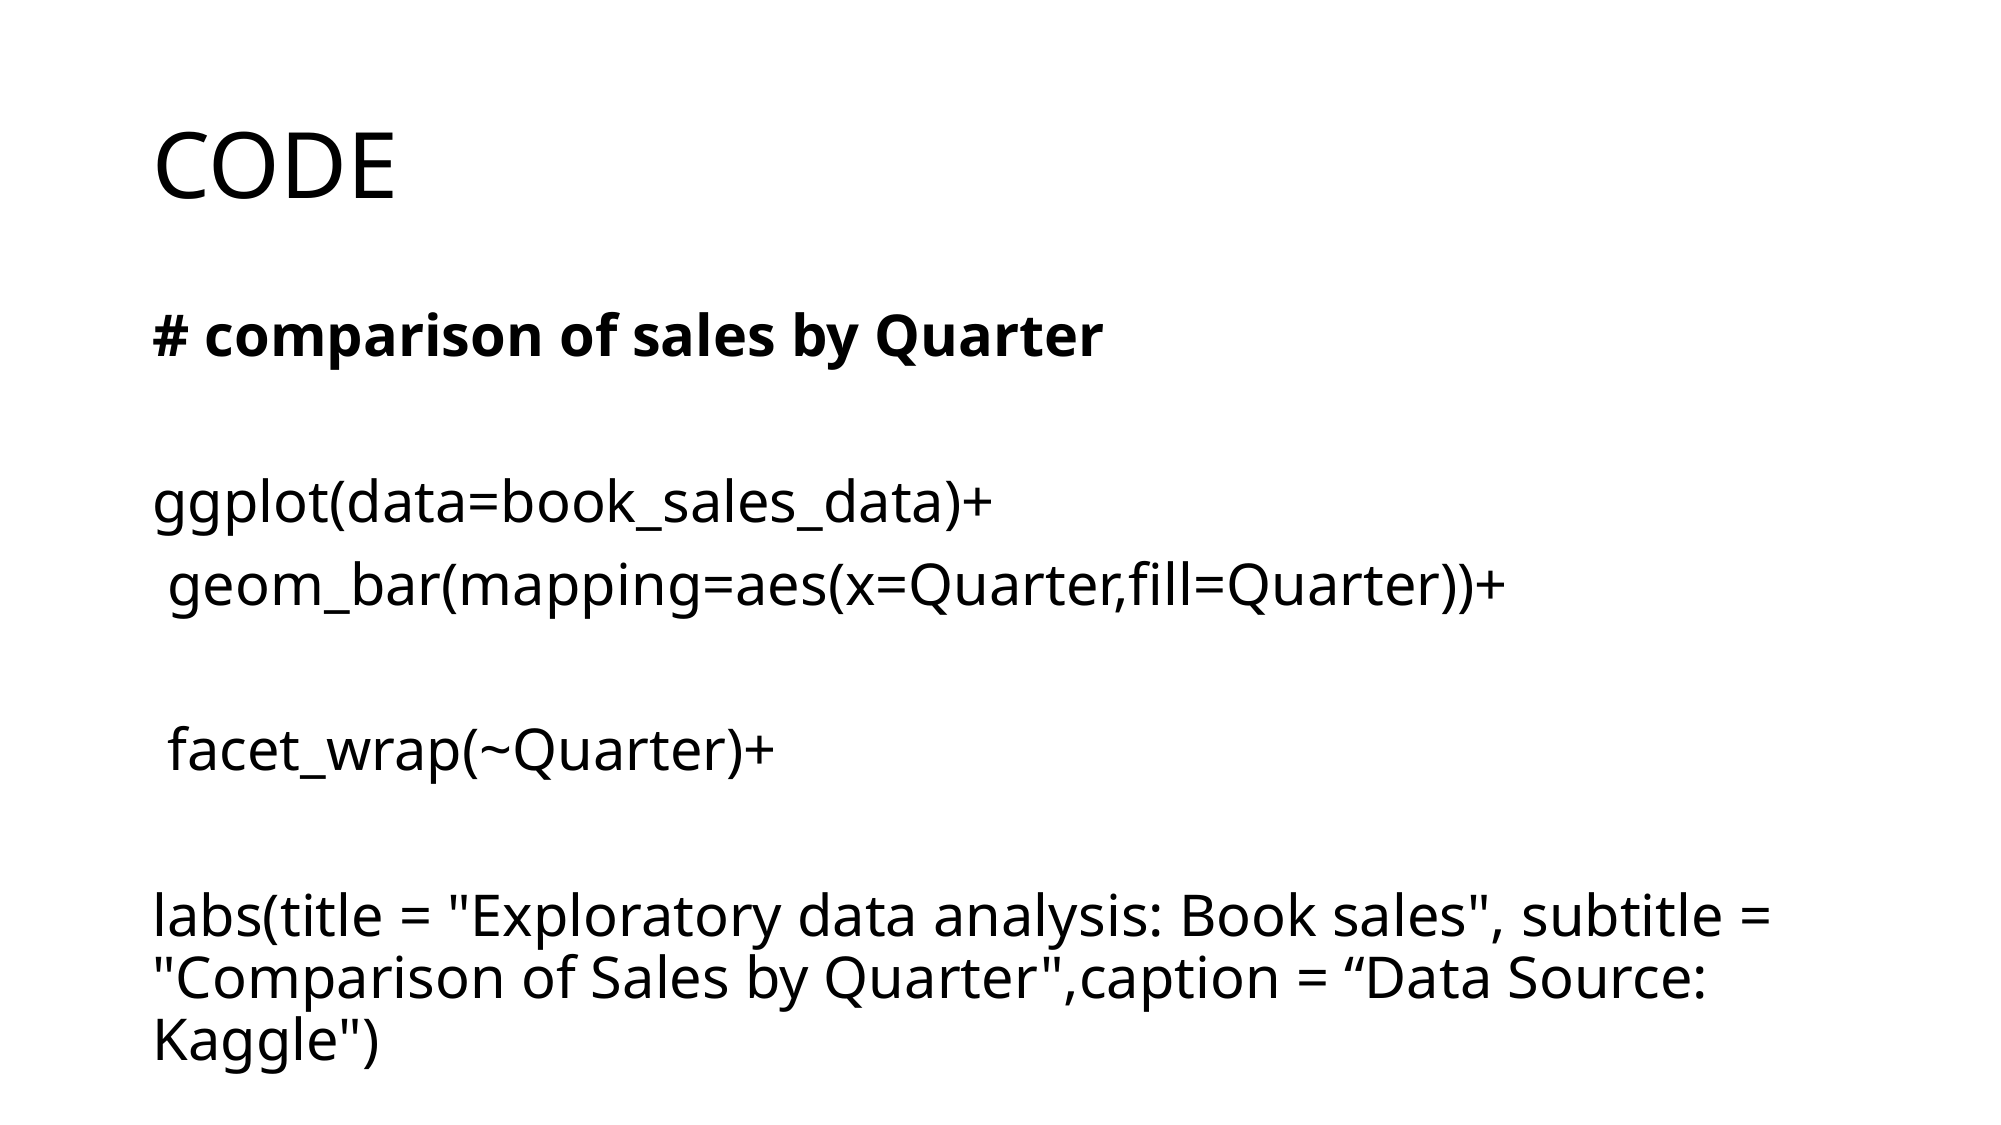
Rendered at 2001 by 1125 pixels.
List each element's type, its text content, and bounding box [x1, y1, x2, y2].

list # comparison of sales by Quarter ggplot(data=book_sales_data)+ geom_bar(mapping=aes(x=Quarter,fill=Quarter))+ facet_wrap(~Quarter)+ labs(title = "Exploratory data analysis: Book sales", subtitle = "Comparison of Sales by Quarter",caption = “Data Source: Kaggle") [137, 299, 1863, 1083]
title CODE [137, 59, 1863, 278]
